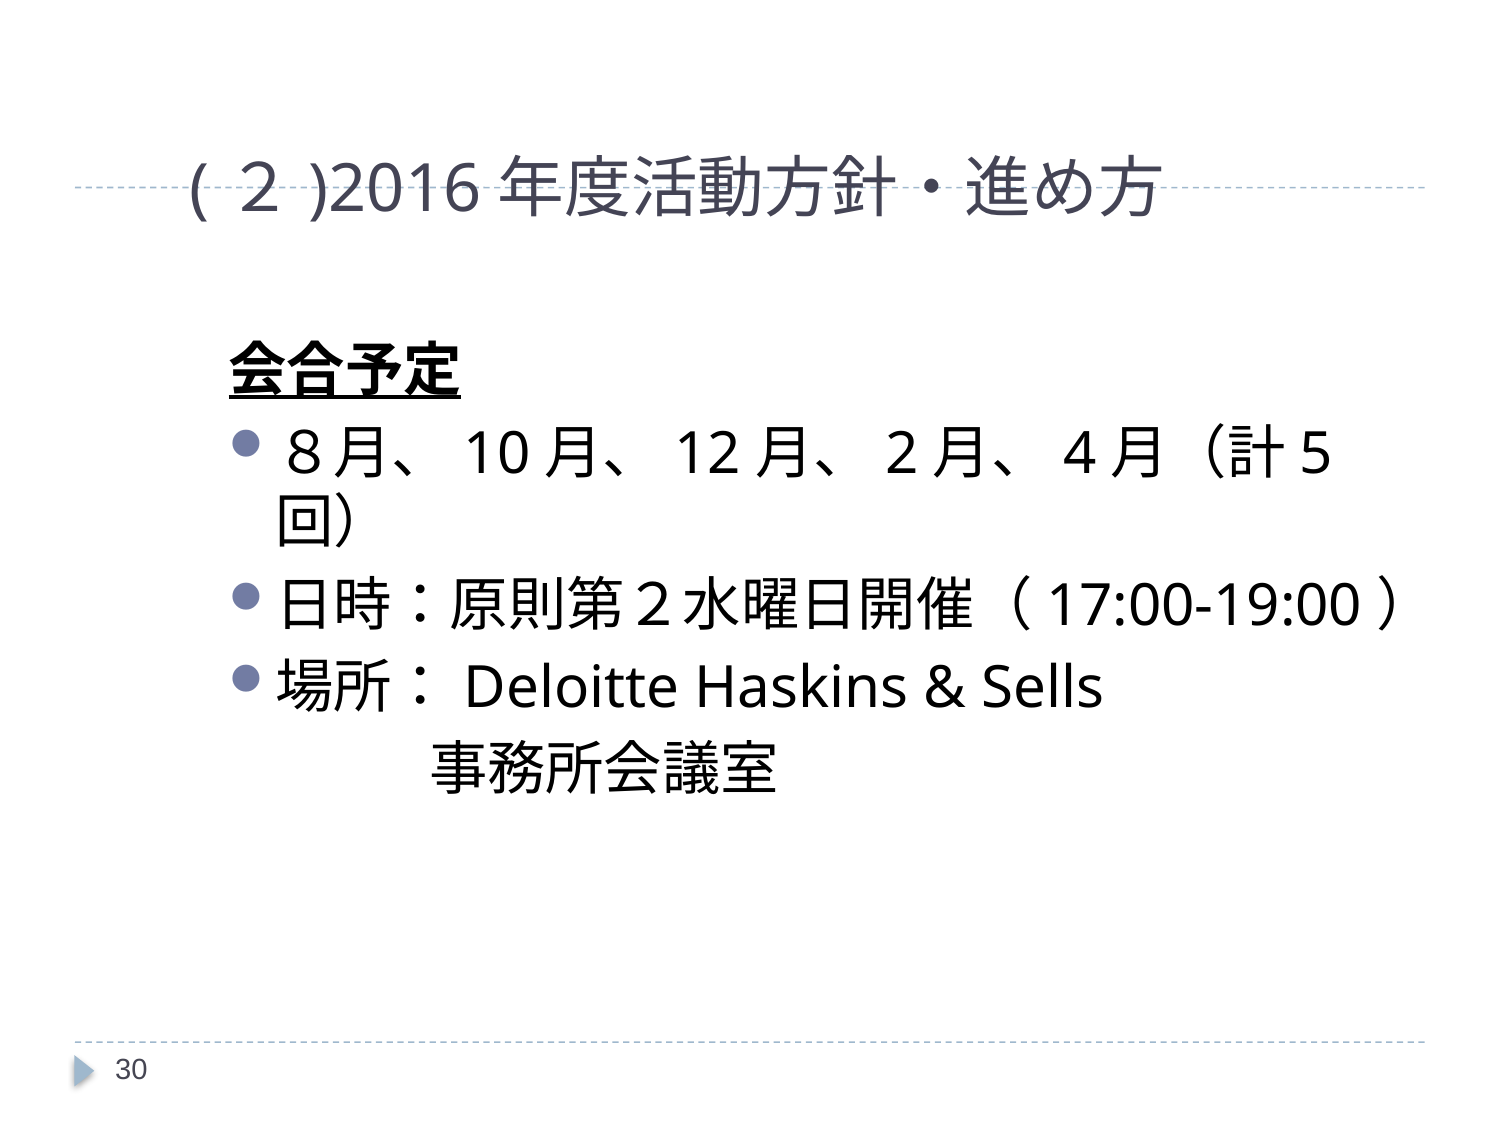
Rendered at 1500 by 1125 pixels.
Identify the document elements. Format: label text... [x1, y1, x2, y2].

title (２)2016年度活動方針・進め方 [174, 44, 1500, 233]
text_box 会合予定 ８月、10月、12月、2月、4月（計5回） 日時：原則第２水曜日開催（17:00-19:00） 場所：Deloitte Haskins & Sells 事務所会議室 [200, 324, 1466, 1025]
slide_number 29 [100, 1042, 426, 1103]
